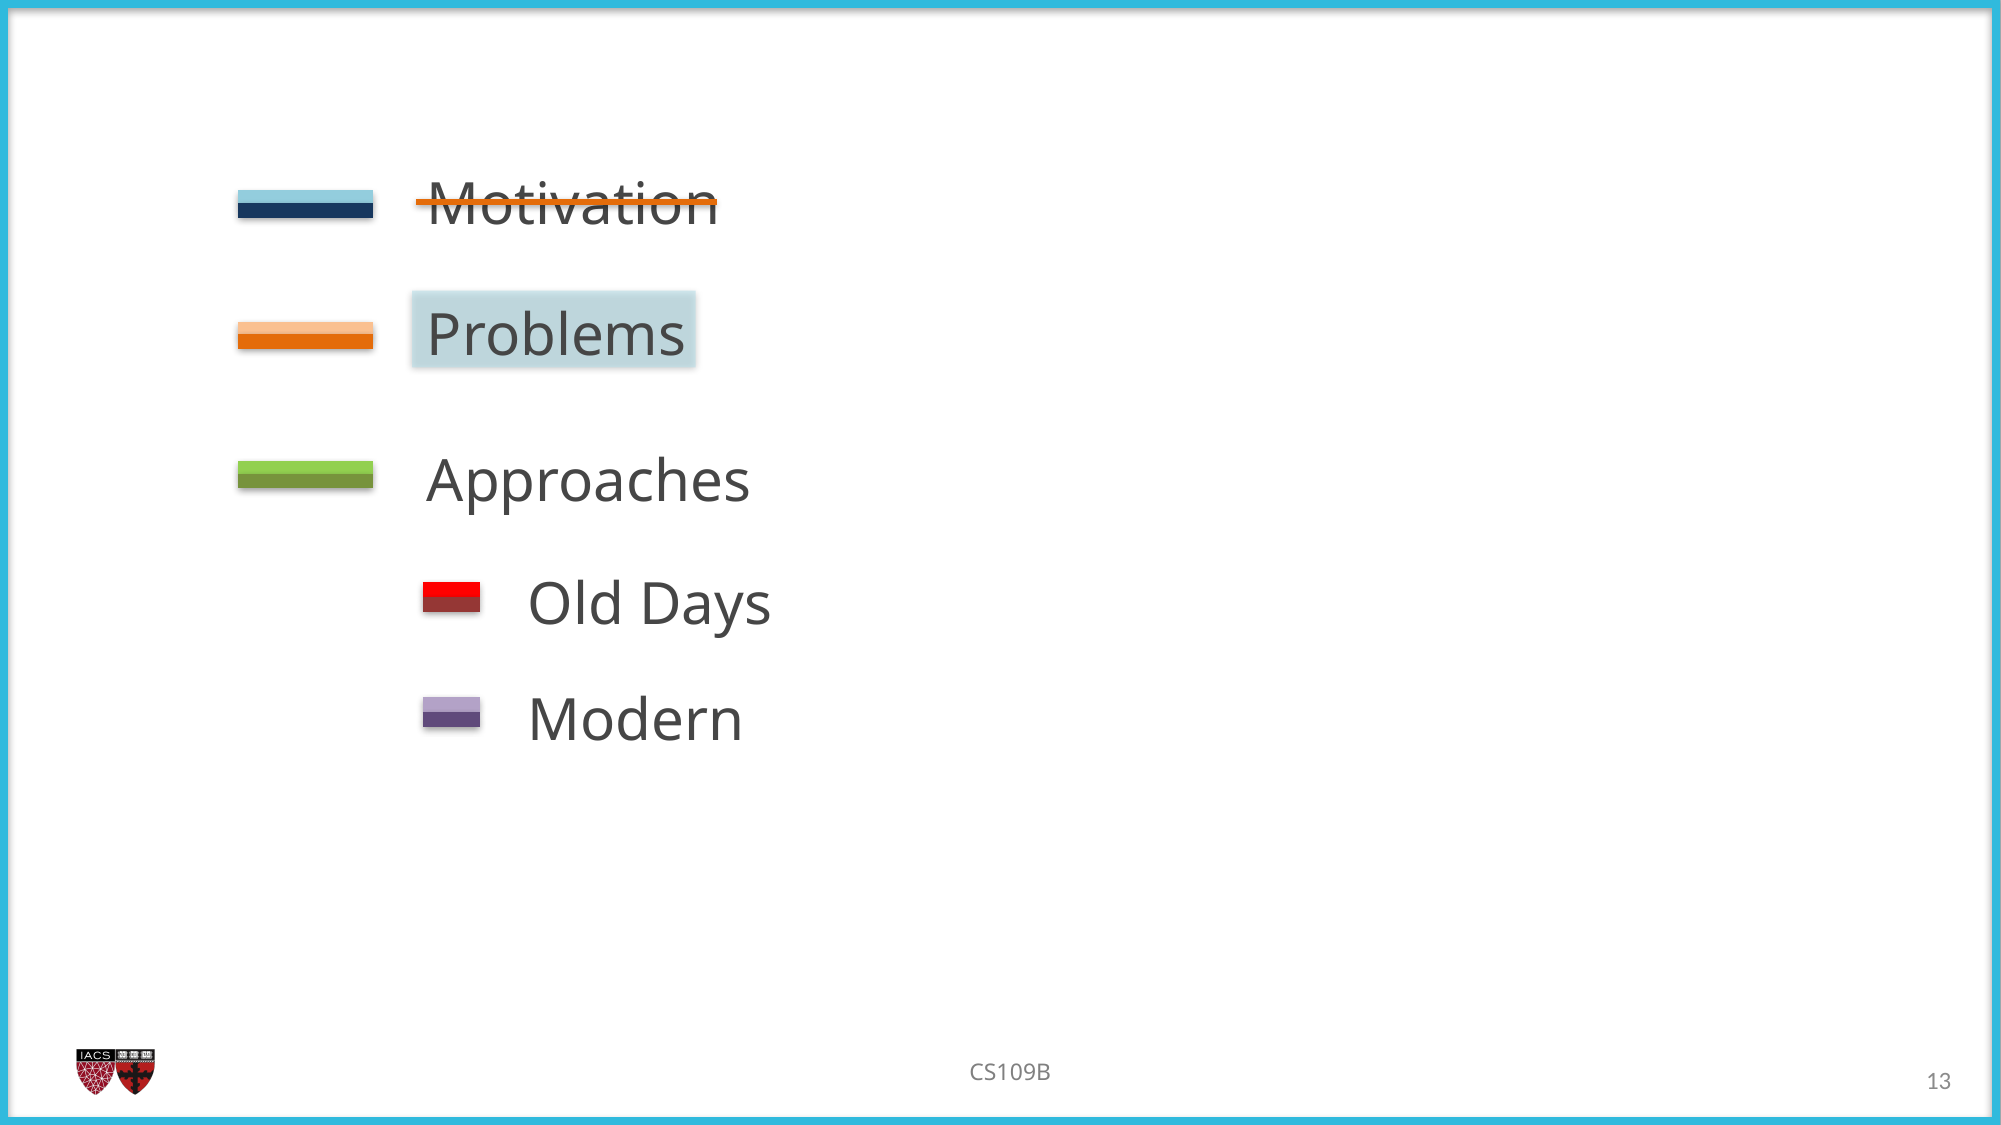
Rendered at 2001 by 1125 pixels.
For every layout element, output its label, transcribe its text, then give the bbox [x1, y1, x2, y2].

slide_number 12 [1500, 1050, 1967, 1110]
text_box Old Days [513, 559, 912, 650]
text_box Motivation [412, 158, 811, 250]
text_box Problems [412, 289, 811, 380]
text_box Modern [513, 674, 912, 765]
text_box Approaches [412, 435, 811, 527]
picture [75, 1049, 155, 1095]
